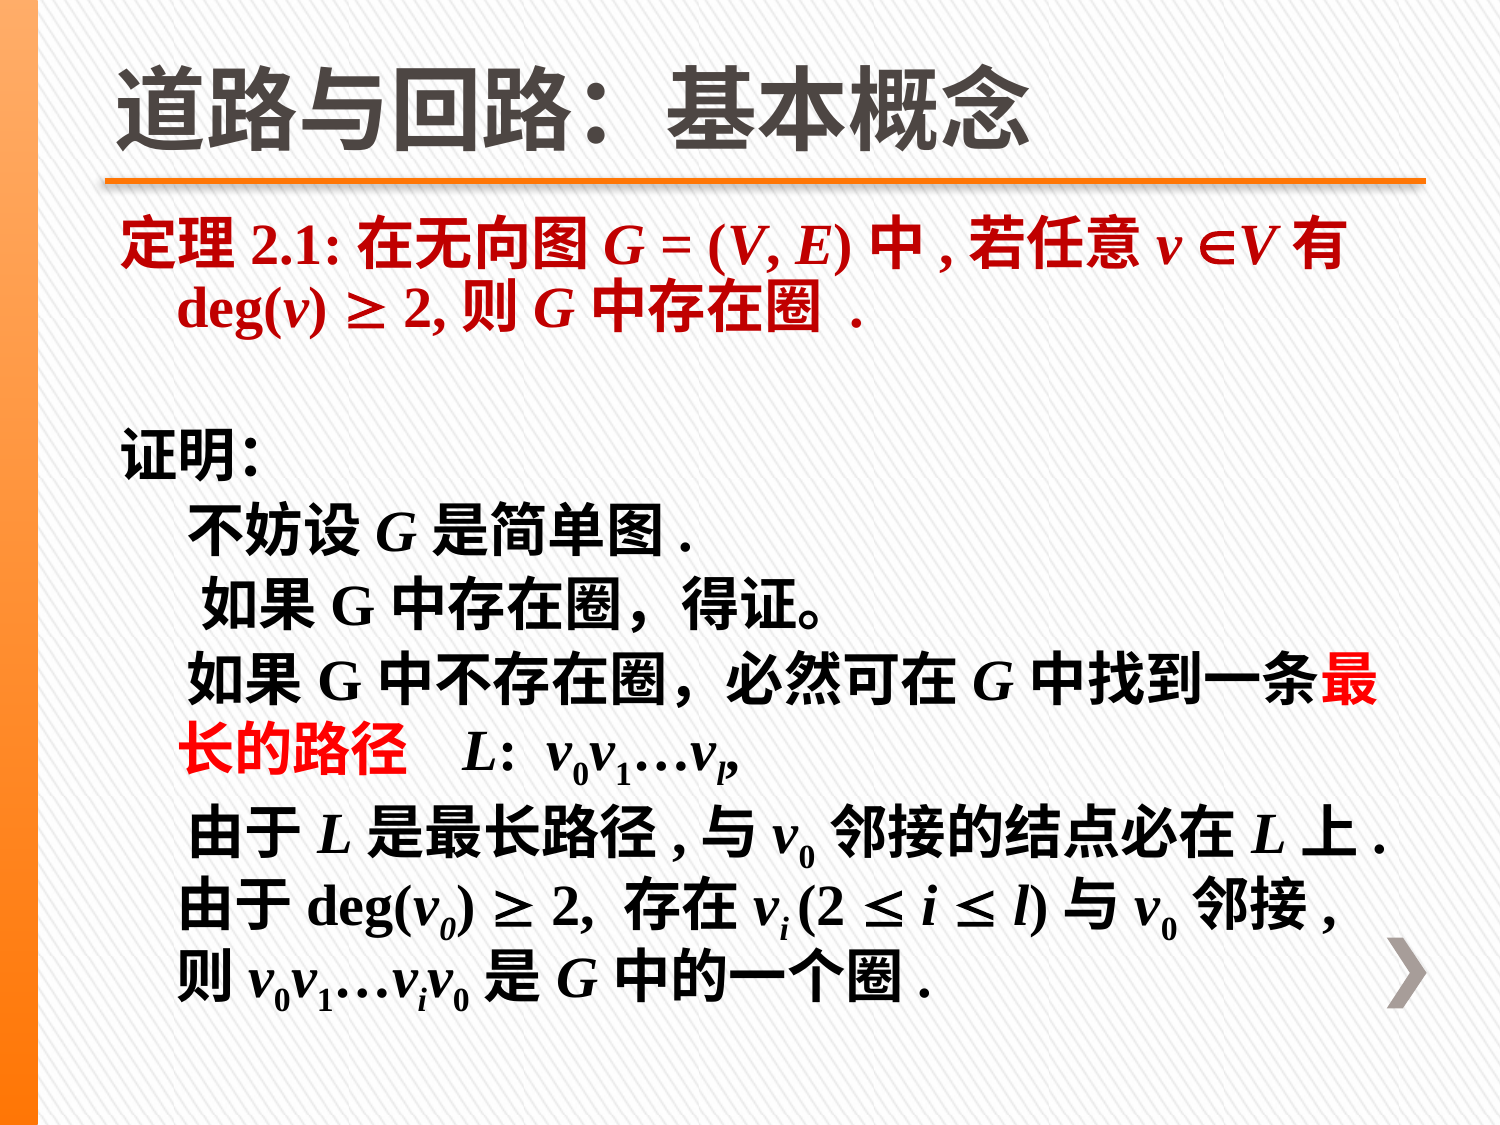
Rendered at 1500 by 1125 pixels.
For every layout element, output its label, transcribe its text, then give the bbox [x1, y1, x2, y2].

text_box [0, 281, 37, 285]
list 定理2.1:在无向图G = (V, E)中,若任意v V有deg(v)  2,则G中存在圈 . 证明： 不妨设G是简单图. 如果G中存在圈，得证。 如果G中不存在圈，必然可在G中找到一条最长的路径 L: v0v1…vl, 由于L是最长路径,与v0邻接的结点必在L上. 由于deg(v0)  2, 存在vi (2  i  l)与v0邻接,则v0v1…viv0是G中的一个圈. [104, 206, 1422, 1062]
title 道路与回路：基本概念 [99, 0, 1422, 170]
